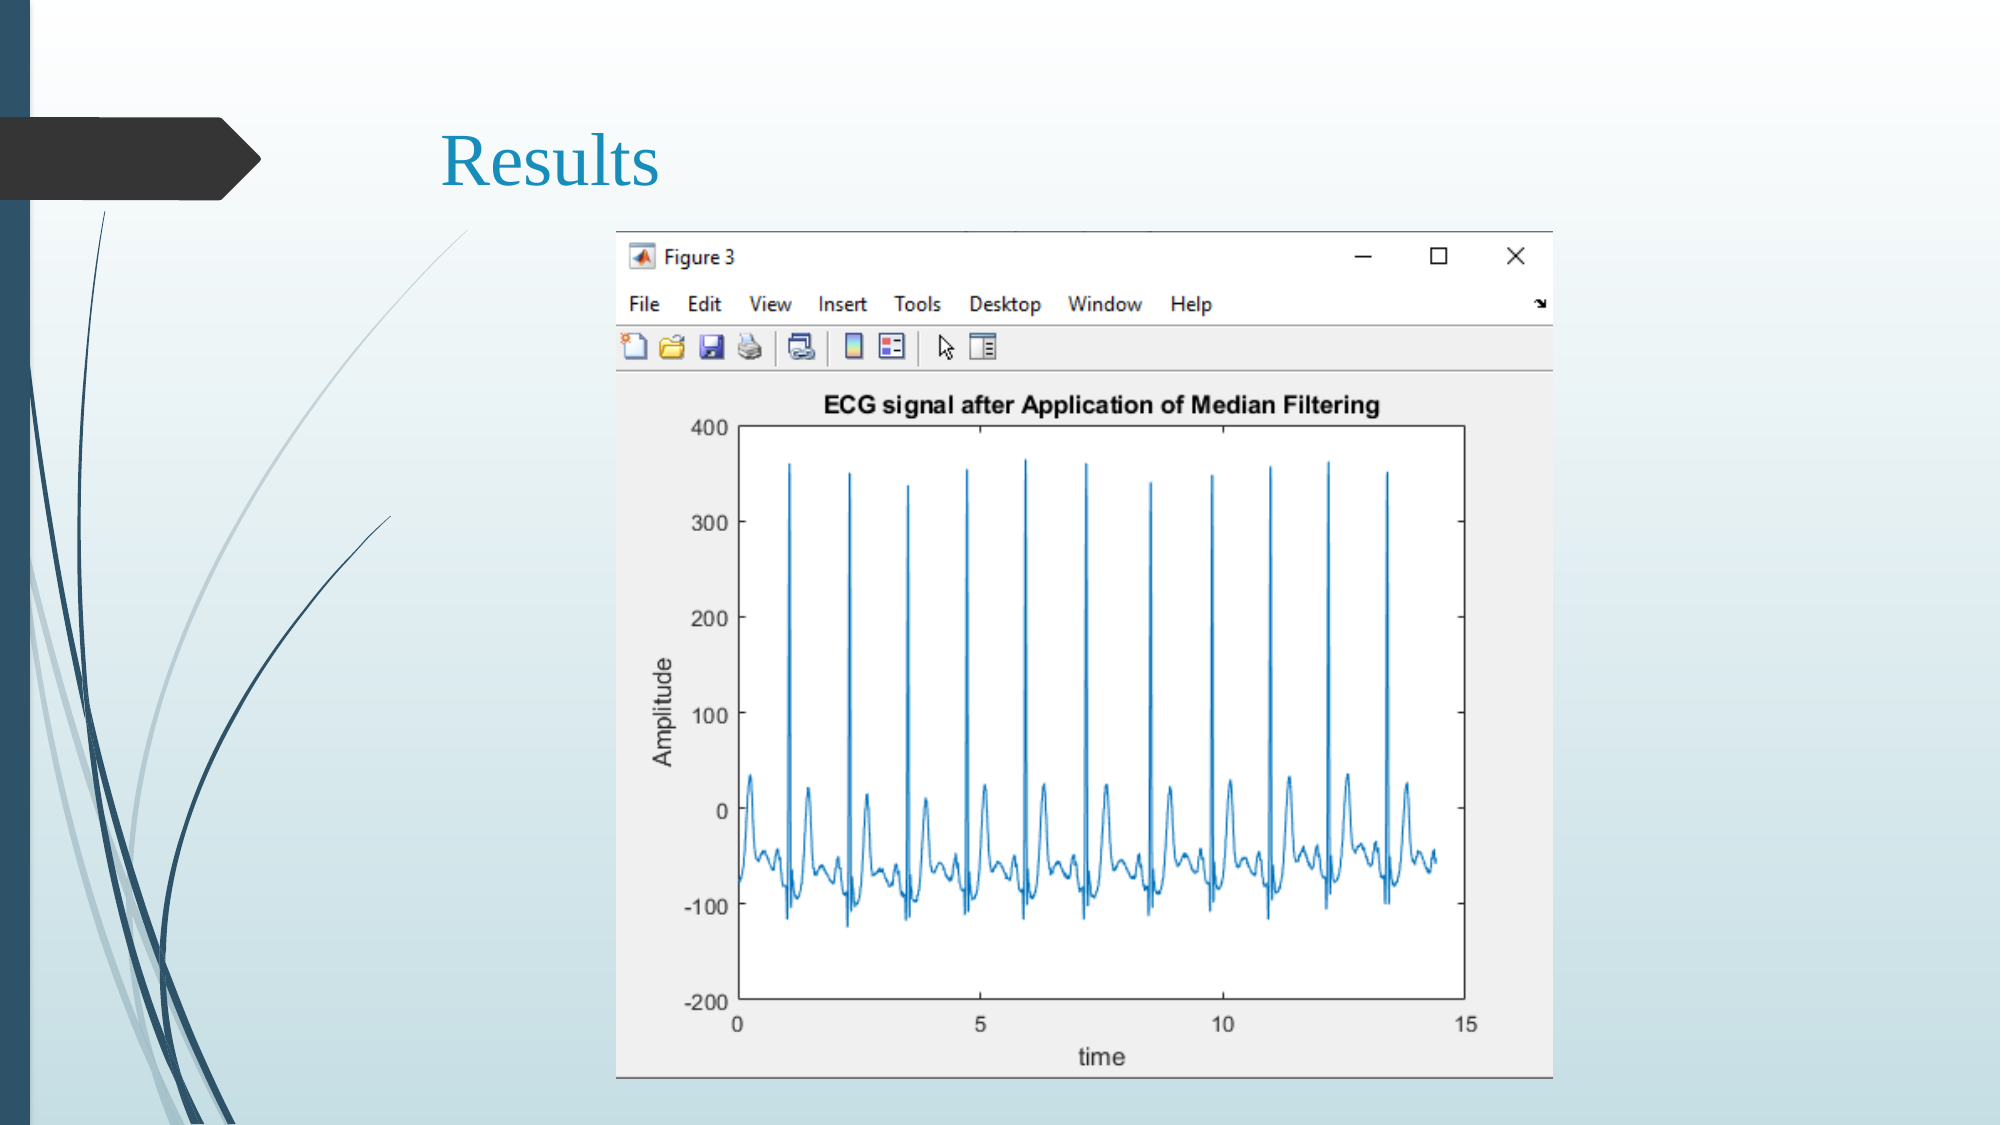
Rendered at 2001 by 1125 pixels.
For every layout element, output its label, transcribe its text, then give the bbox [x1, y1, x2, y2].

title Results [425, 102, 1888, 313]
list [616, 231, 1553, 1080]
